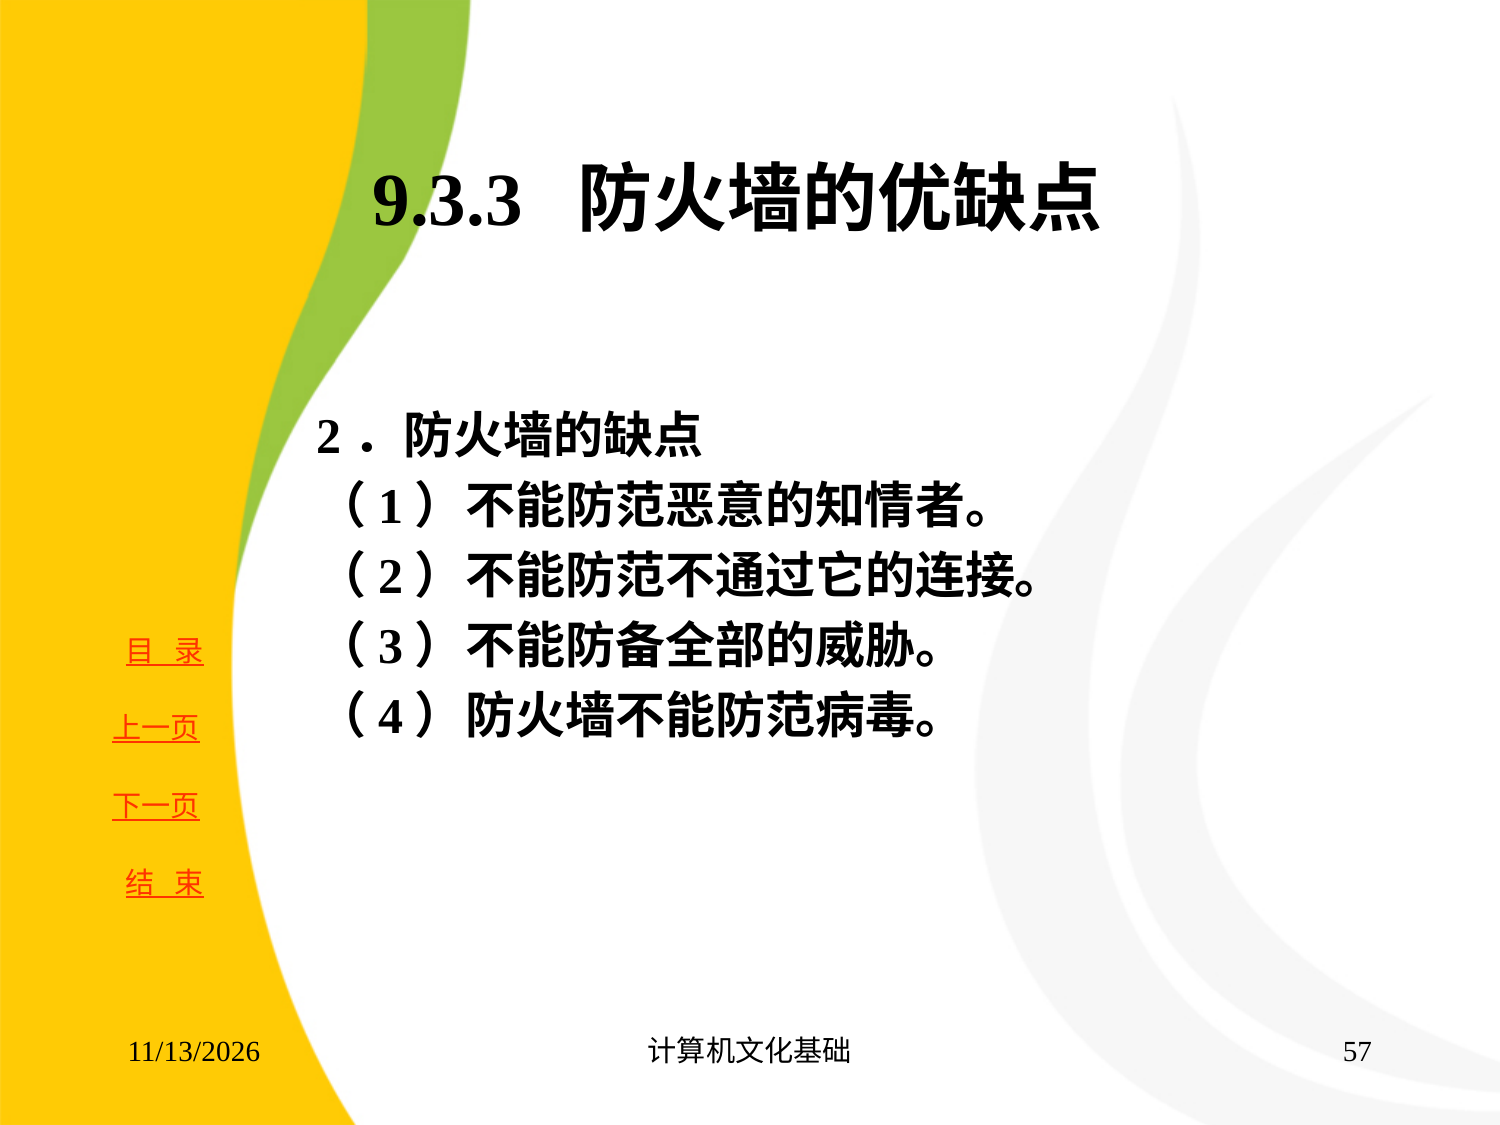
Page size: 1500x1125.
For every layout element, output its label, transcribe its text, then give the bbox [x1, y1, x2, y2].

picture [0, 0, 1500, 1125]
title 9.3.3 防火墙的优缺点 [100, 101, 1376, 290]
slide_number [112, 1025, 425, 1100]
list 2．防火墙的缺点 （1）不能防范恶意的知情者。 （2）不能防范不通过它的连接。 （3）不能防备全部的威胁。 （4）防火墙不能防范病毒。 [301, 326, 1424, 1024]
slide_number 56 [1074, 1025, 1388, 1100]
footer 计算机文化基础 [512, 1025, 988, 1100]
